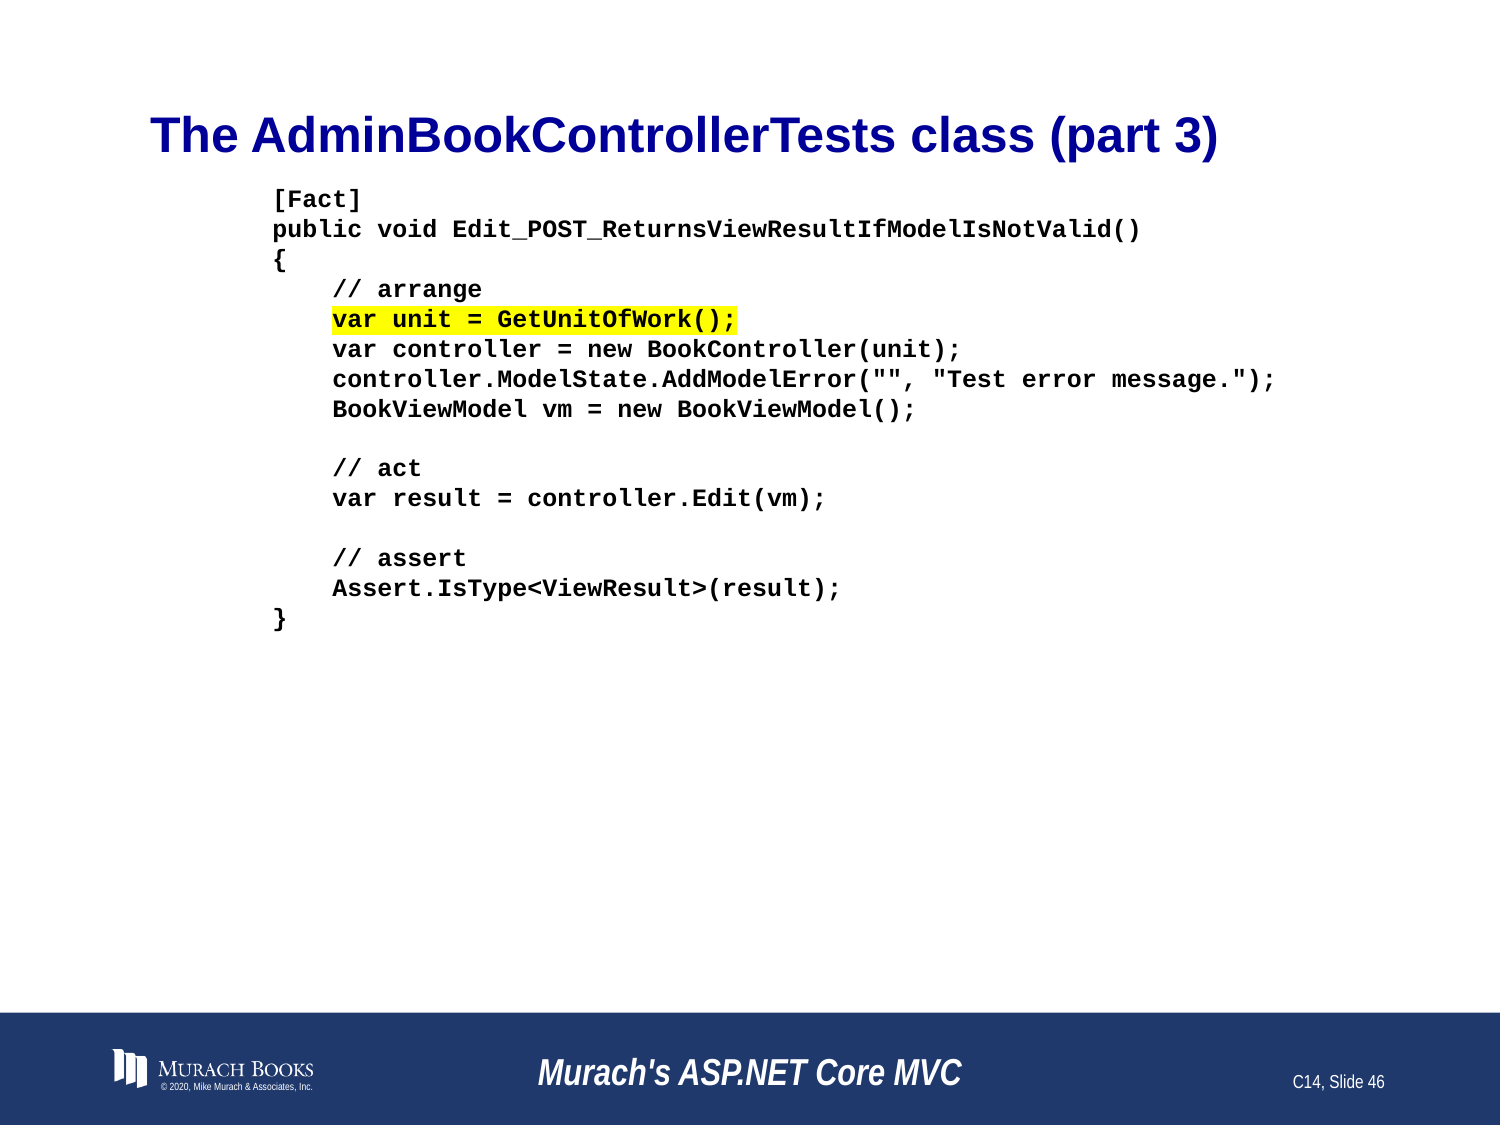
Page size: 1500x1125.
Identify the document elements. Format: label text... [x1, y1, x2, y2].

title The AdminBookControllerTests class (part 3) [150, 102, 1350, 164]
slide_number C14, Slide 46 [1087, 1025, 1400, 1100]
slide_number Murach's ASP.NET Core MVC [463, 1025, 1050, 1100]
list [Fact] public void Edit_POST_ReturnsViewResultIfModelIsNotValid() { // arrange var unit = GetUnitOfWork(); var controller = new BookController(unit); controller.ModelState.AddModelError("", "Test error message."); BookViewModel vm = new BookViewModel(); // act var result = controller.Edit(vm); // assert Assert.IsType<ViewResult>(result); } [137, 174, 1350, 975]
footer © 2020, Mike Murach & Associates, Inc. [12, 1025, 463, 1100]
